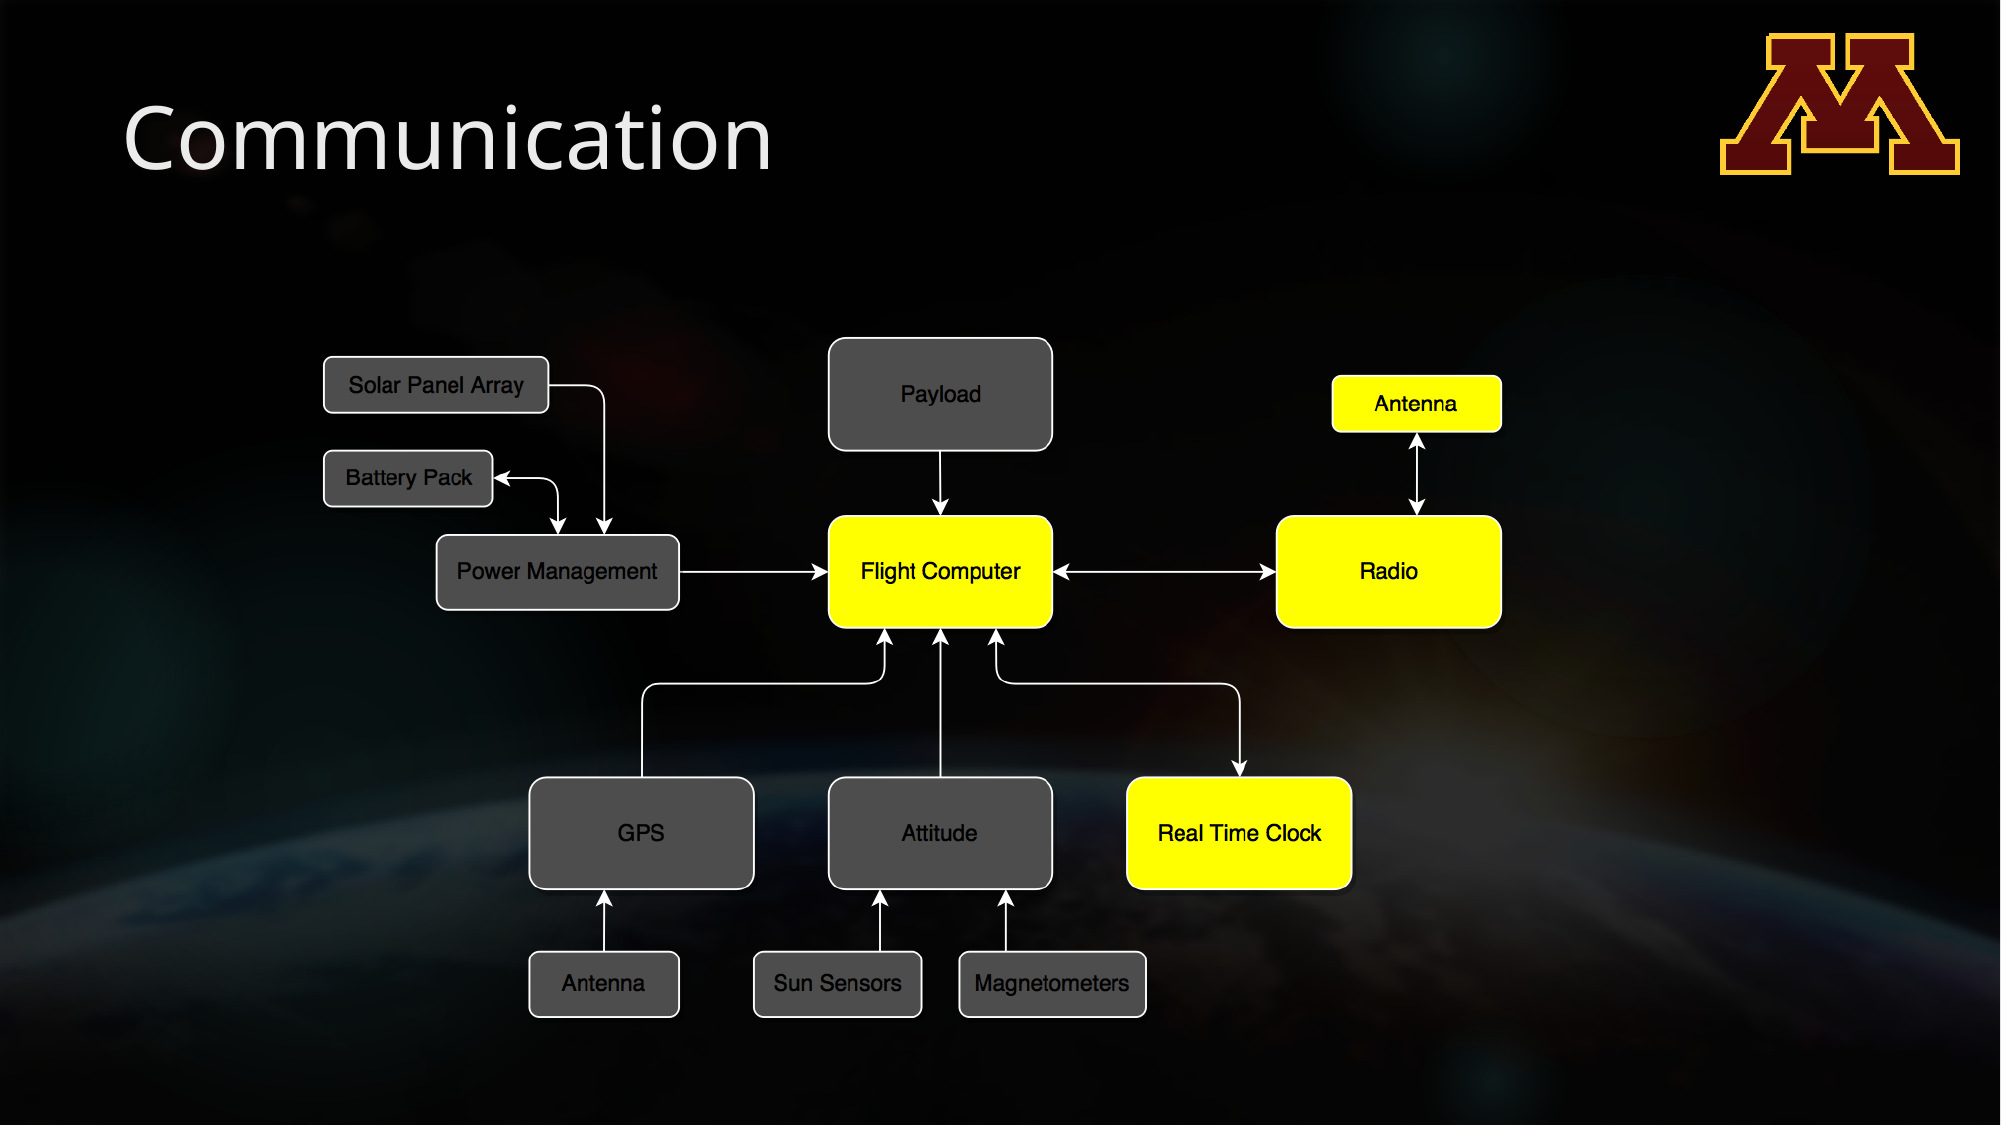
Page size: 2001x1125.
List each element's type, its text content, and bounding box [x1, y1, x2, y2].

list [321, 336, 1508, 1026]
picture [0, 0, 2001, 1125]
title Communication [106, 74, 1649, 185]
